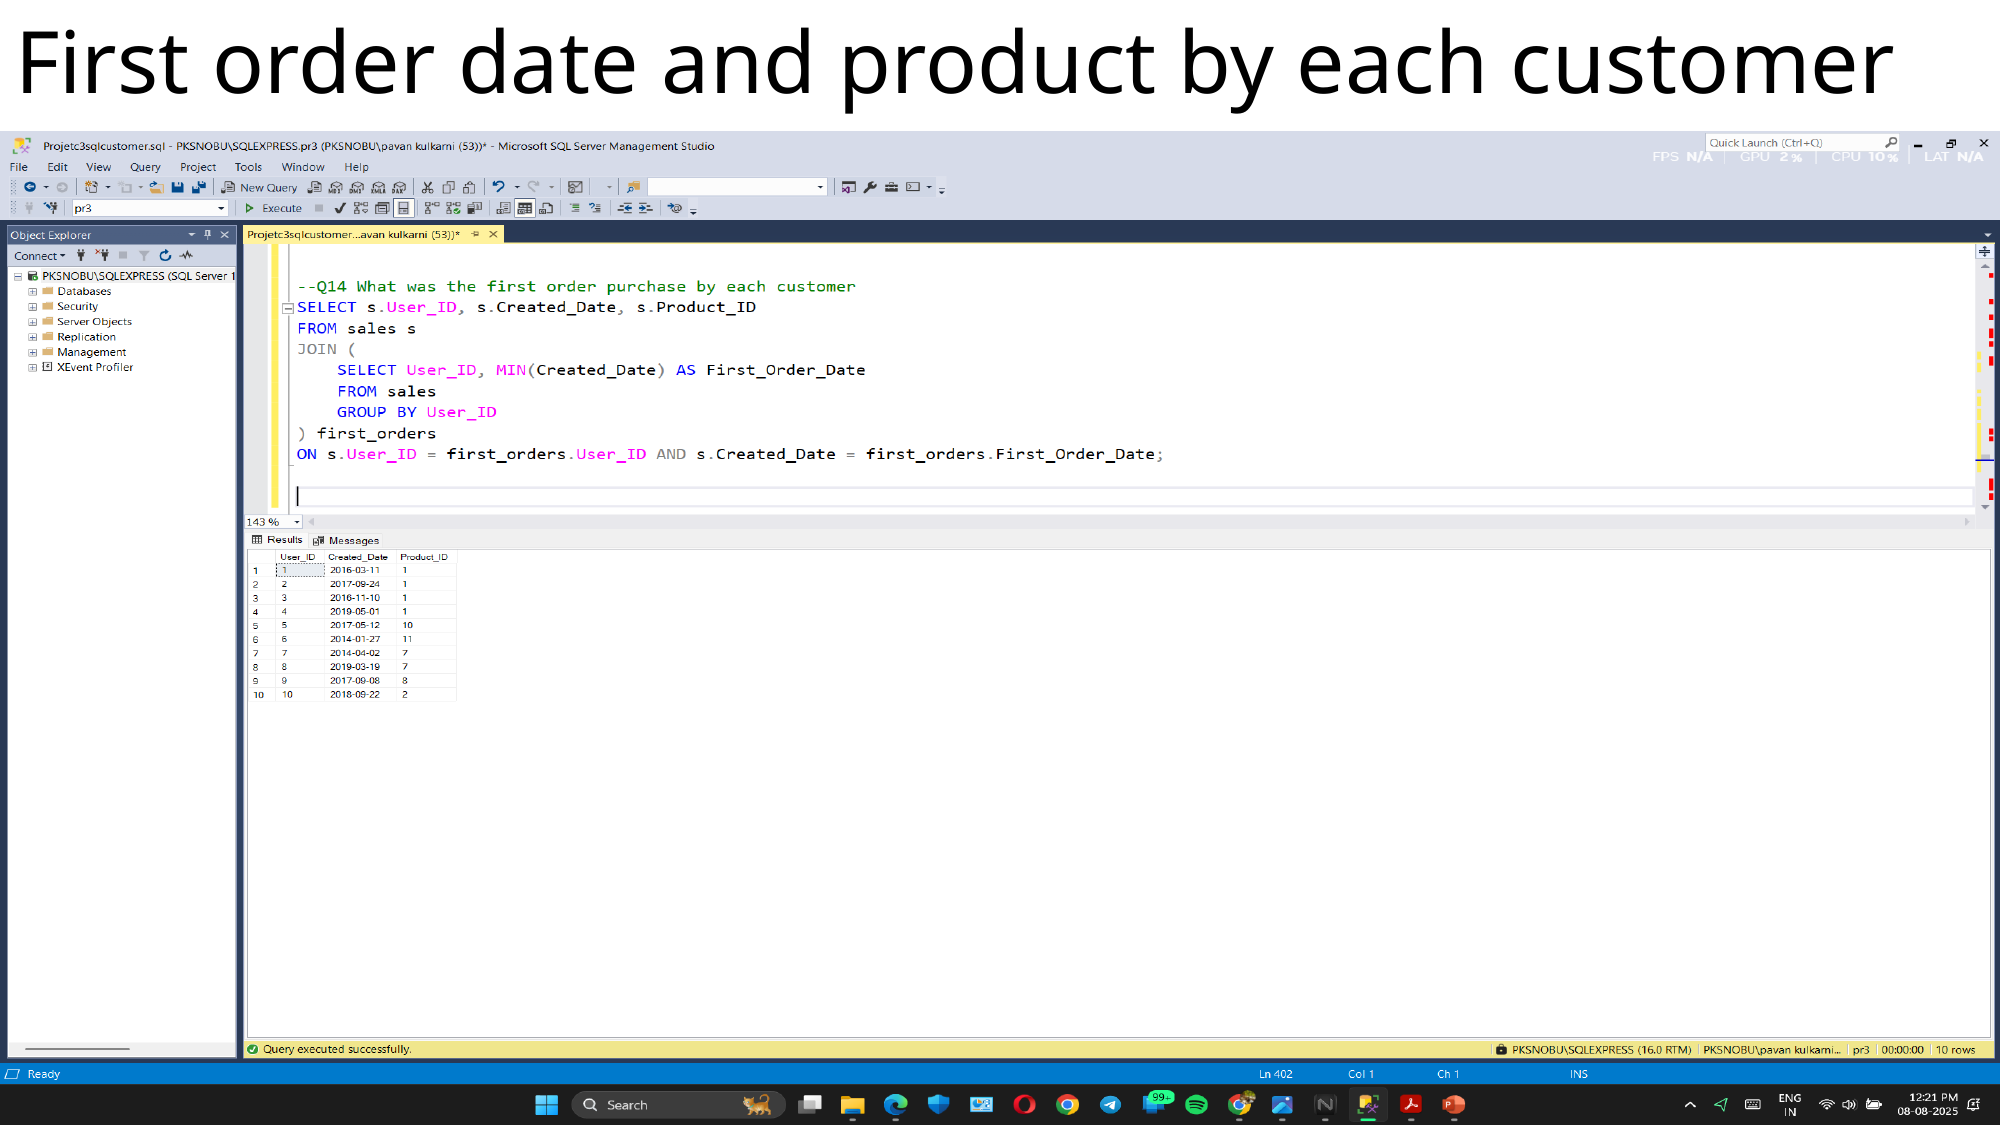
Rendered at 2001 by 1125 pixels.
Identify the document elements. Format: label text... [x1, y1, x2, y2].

picture [0, 130, 2000, 1125]
title First order date and product by each customer [0, 0, 2000, 130]
